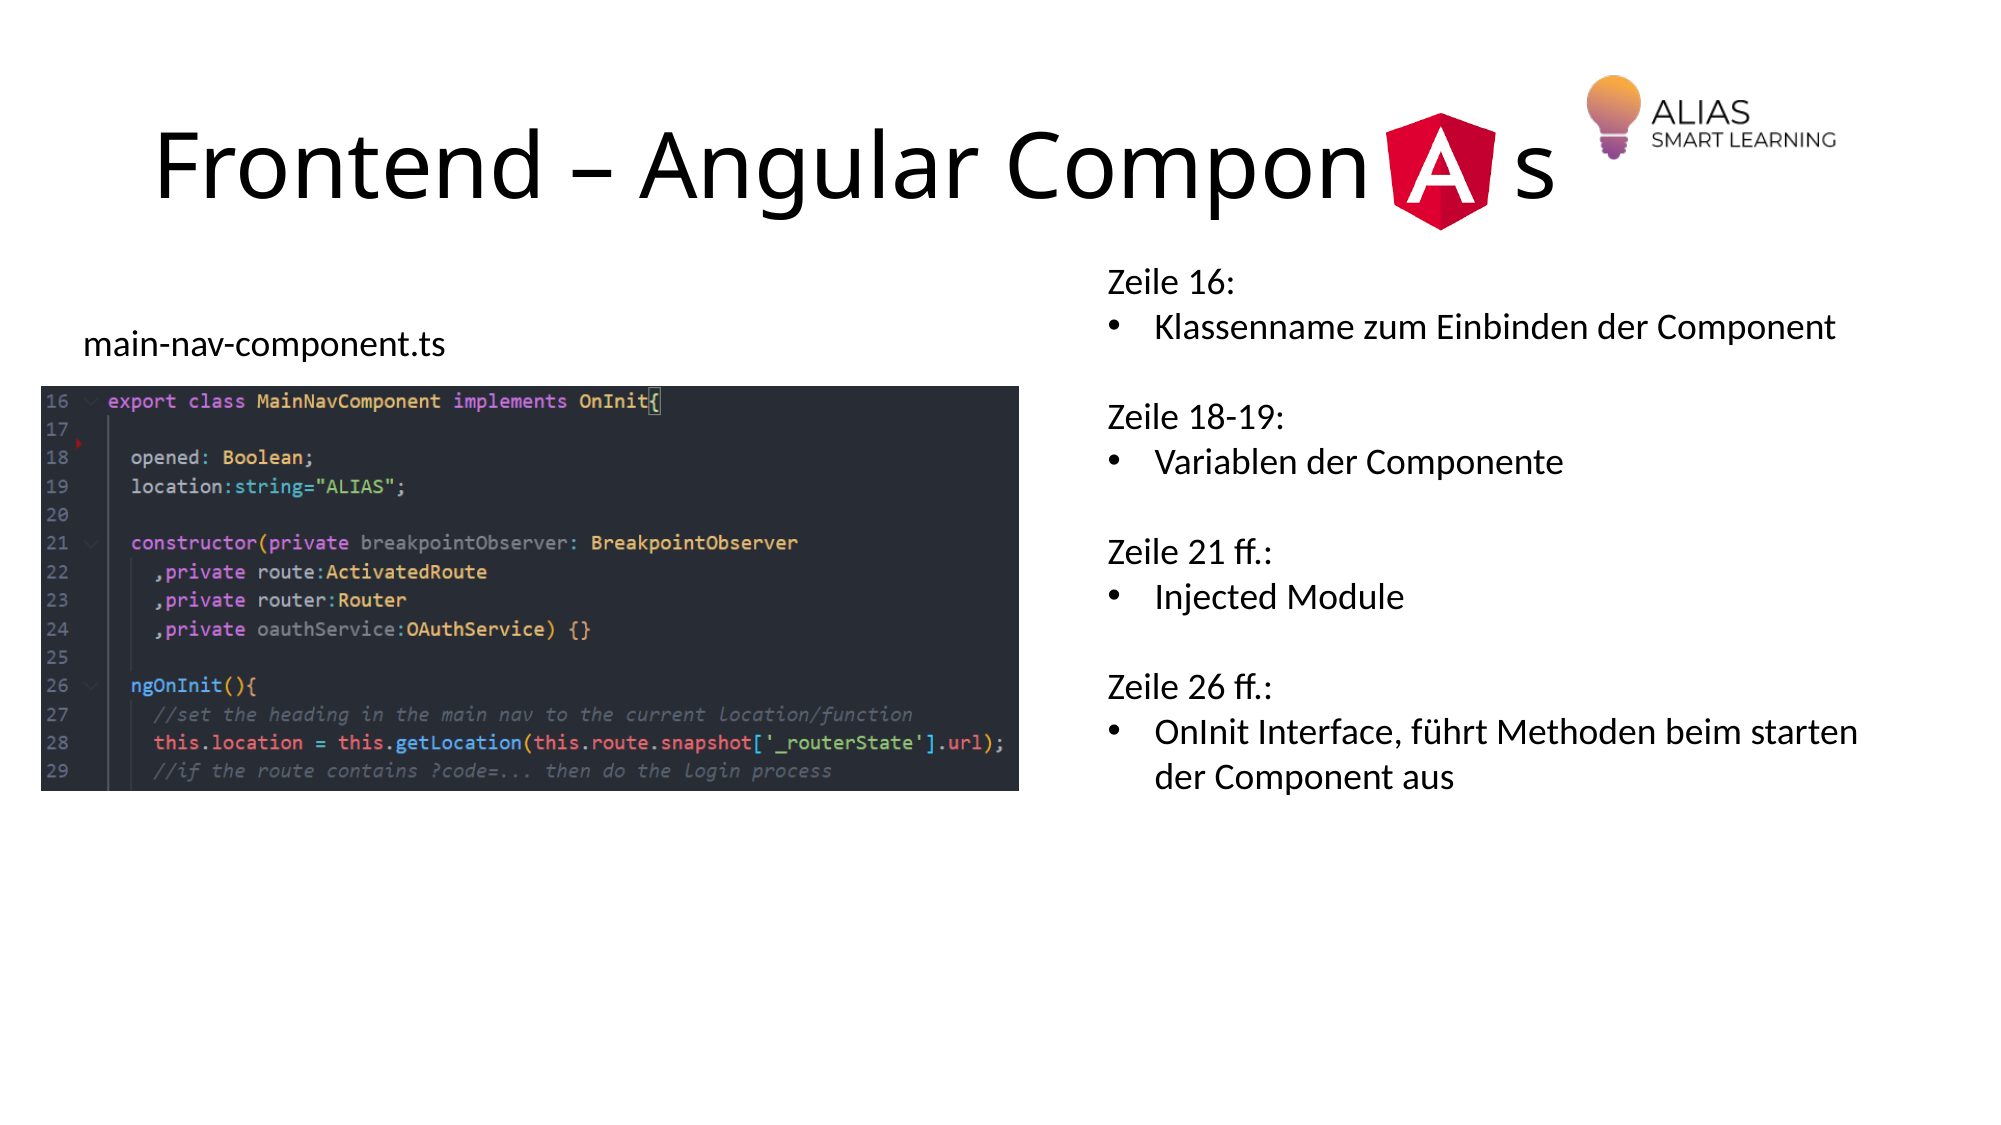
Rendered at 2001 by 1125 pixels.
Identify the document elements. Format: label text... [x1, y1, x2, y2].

title Frontend – Angular Components [137, 59, 1863, 278]
text_box main-nav-component.ts [68, 311, 689, 372]
text_box Zeile 16: Klassenname zum Einbinden der Component Zeile 18-19: Variablen der Componente Zeile 21 ff.: Injected Module Zeile 26 ff.: OnInit Interface, führt Methoden beim starten der Component aus [1092, 249, 1899, 805]
picture [40, 386, 1019, 791]
picture [1367, 95, 1514, 242]
